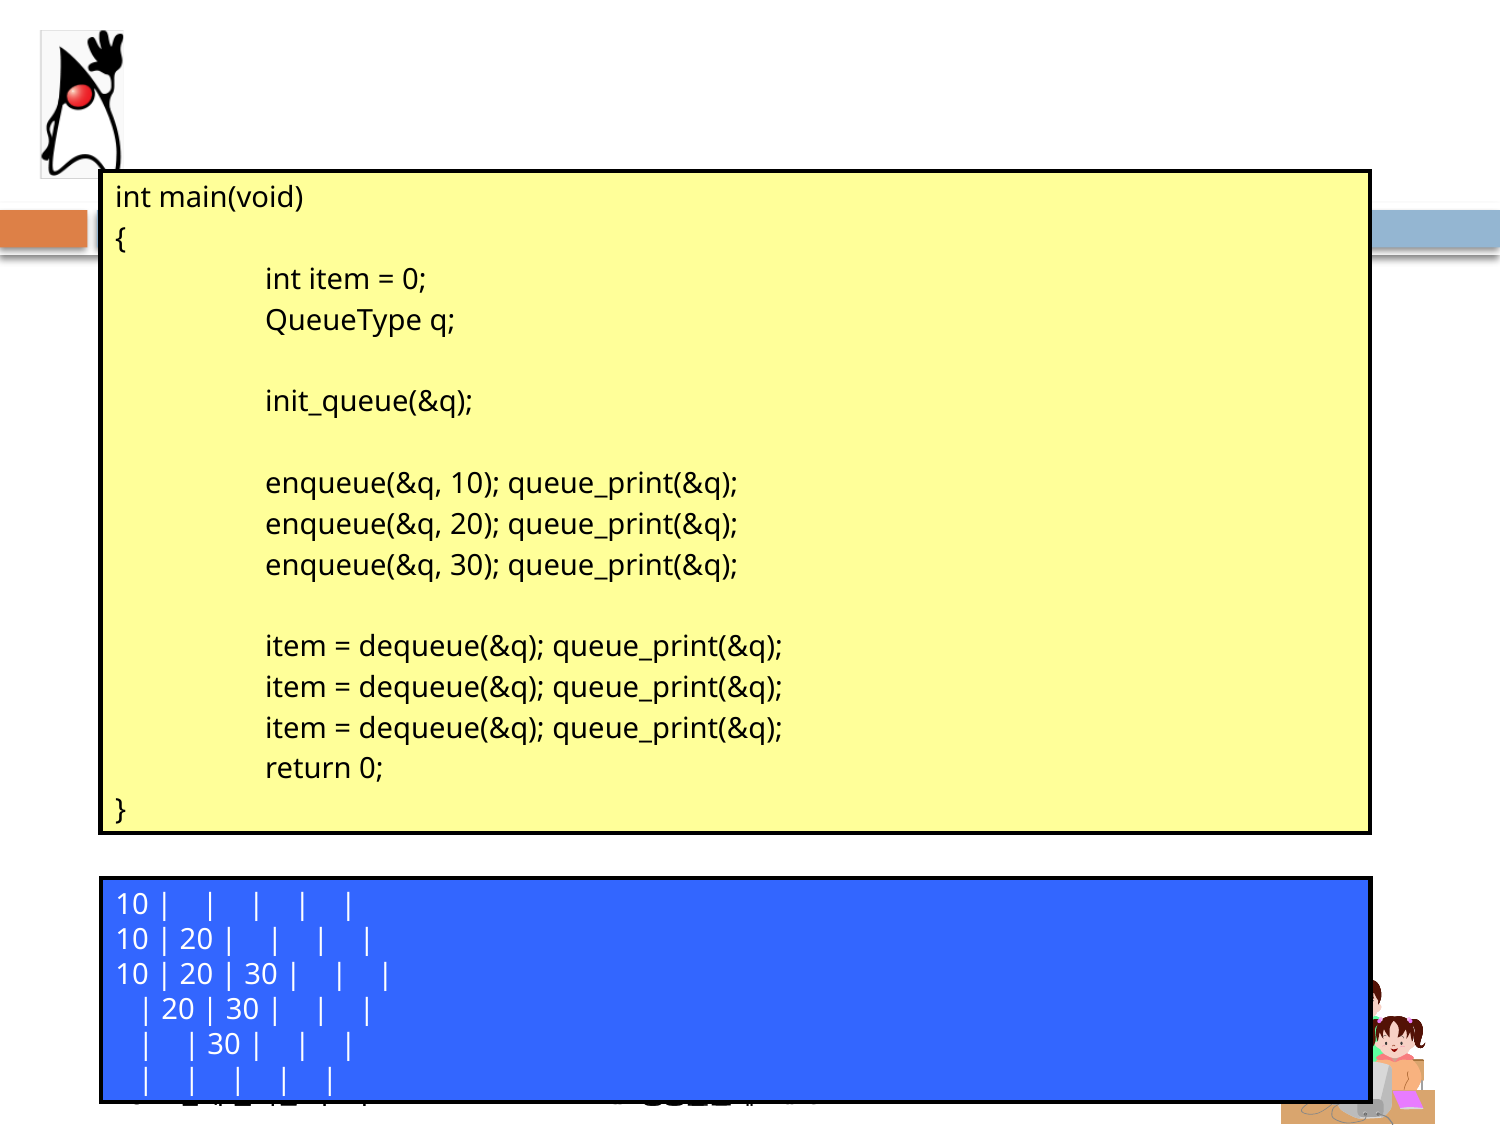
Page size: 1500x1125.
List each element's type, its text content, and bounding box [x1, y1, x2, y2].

picture [39, 30, 124, 179]
text_box 10 | | | | | 10 | 20 | | | | 10 | 20 | 30 | | | | 20 | 30 | | | | | 30 | | | | | | | | [100, 877, 1371, 1103]
text_box int main(void) { int item = 0; QueueType q; init_queue(&q); enqueue(&q, 10); queue_print(&q); enqueue(&q, 20); queue_print(&q); enqueue(&q, 30); queue_print(&q); item = dequeue(&q); queue_print(&q); item = dequeue(&q); queue_print(&q); item = dequeue(&q); queue_print(&q); return 0; } [100, 171, 1371, 833]
